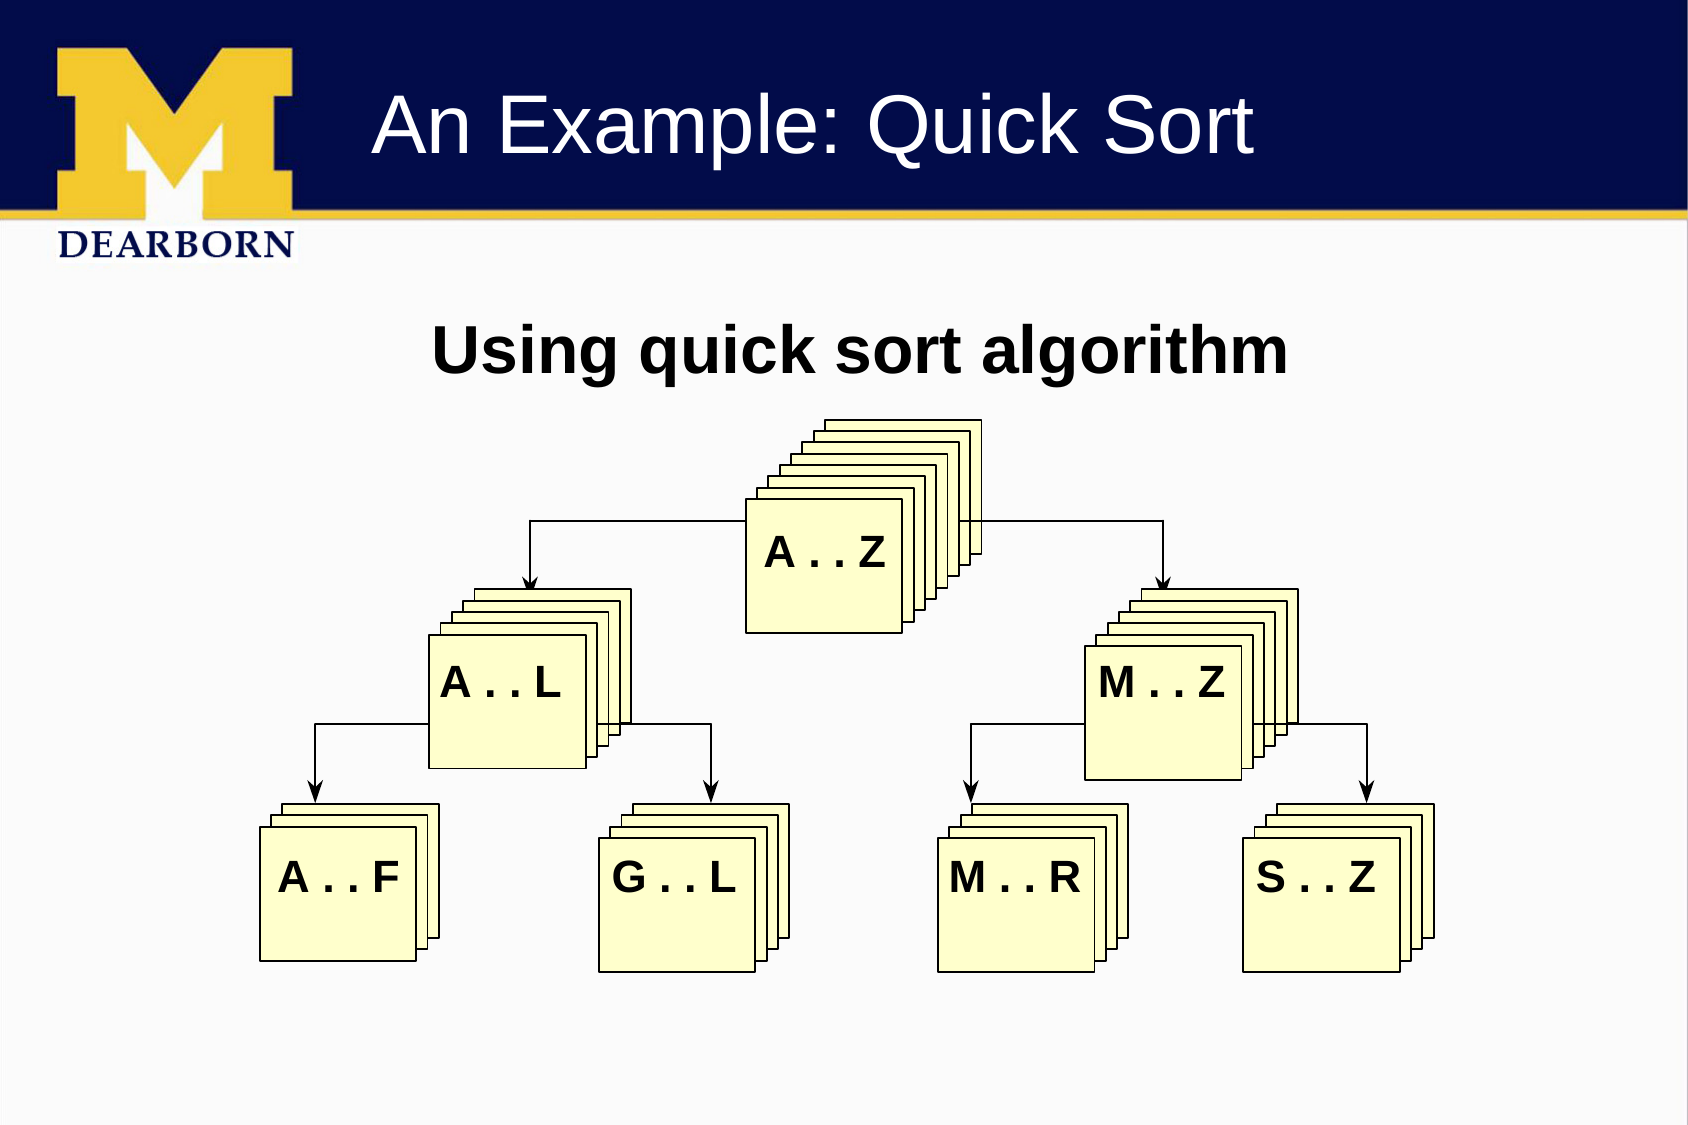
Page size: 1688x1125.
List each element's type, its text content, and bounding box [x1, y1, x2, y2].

picture [0, 0, 1688, 1125]
title An Example: Quick Sort [356, 62, 1688, 154]
